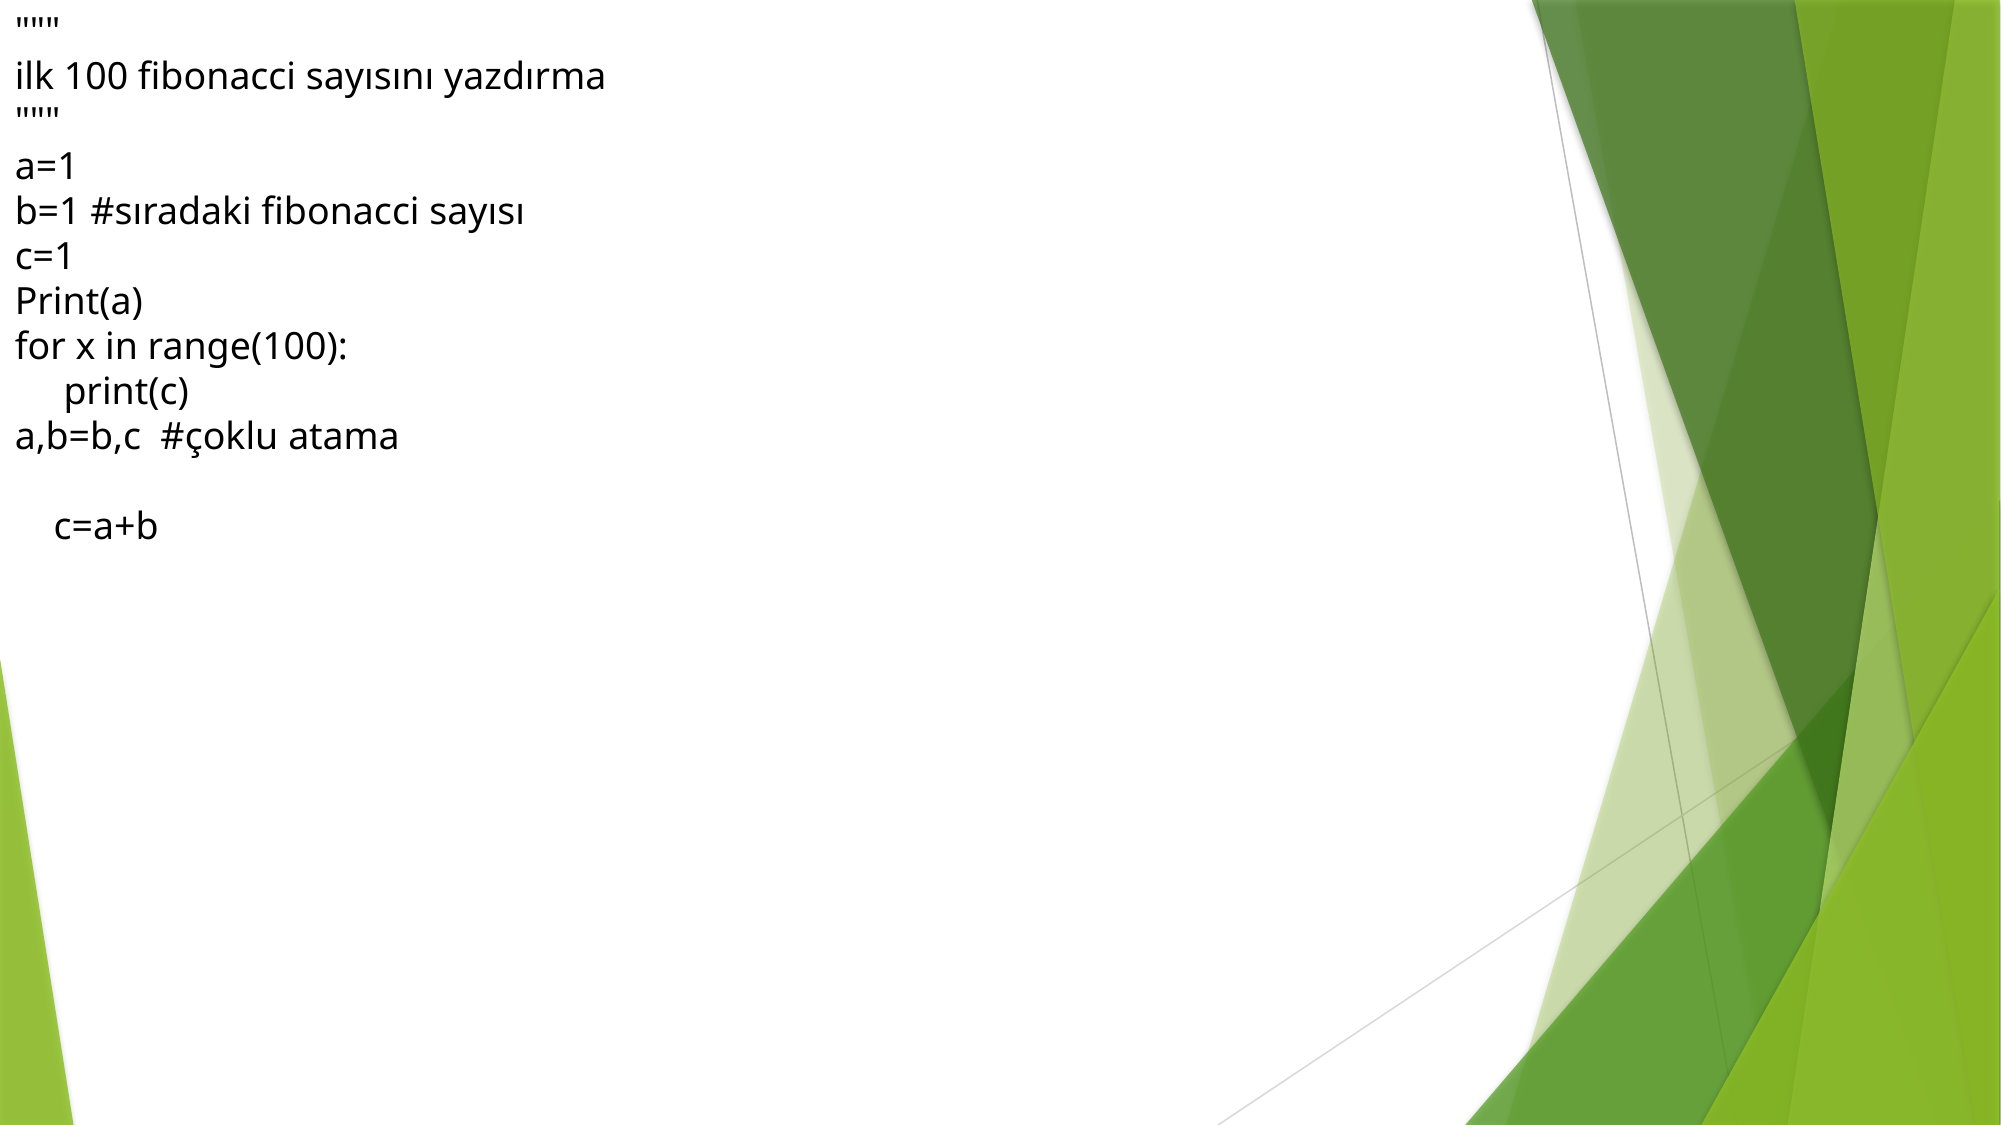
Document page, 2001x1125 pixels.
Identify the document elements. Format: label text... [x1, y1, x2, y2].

text_box """ ilk 100 fibonacci sayısını yazdırma """ a=1 b=1 #sıradaki fibonacci sayısı c=1 Print(a) for x in range(100): print(c) a,b=b,c #çoklu atama c=a+b [0, 0, 1715, 915]
